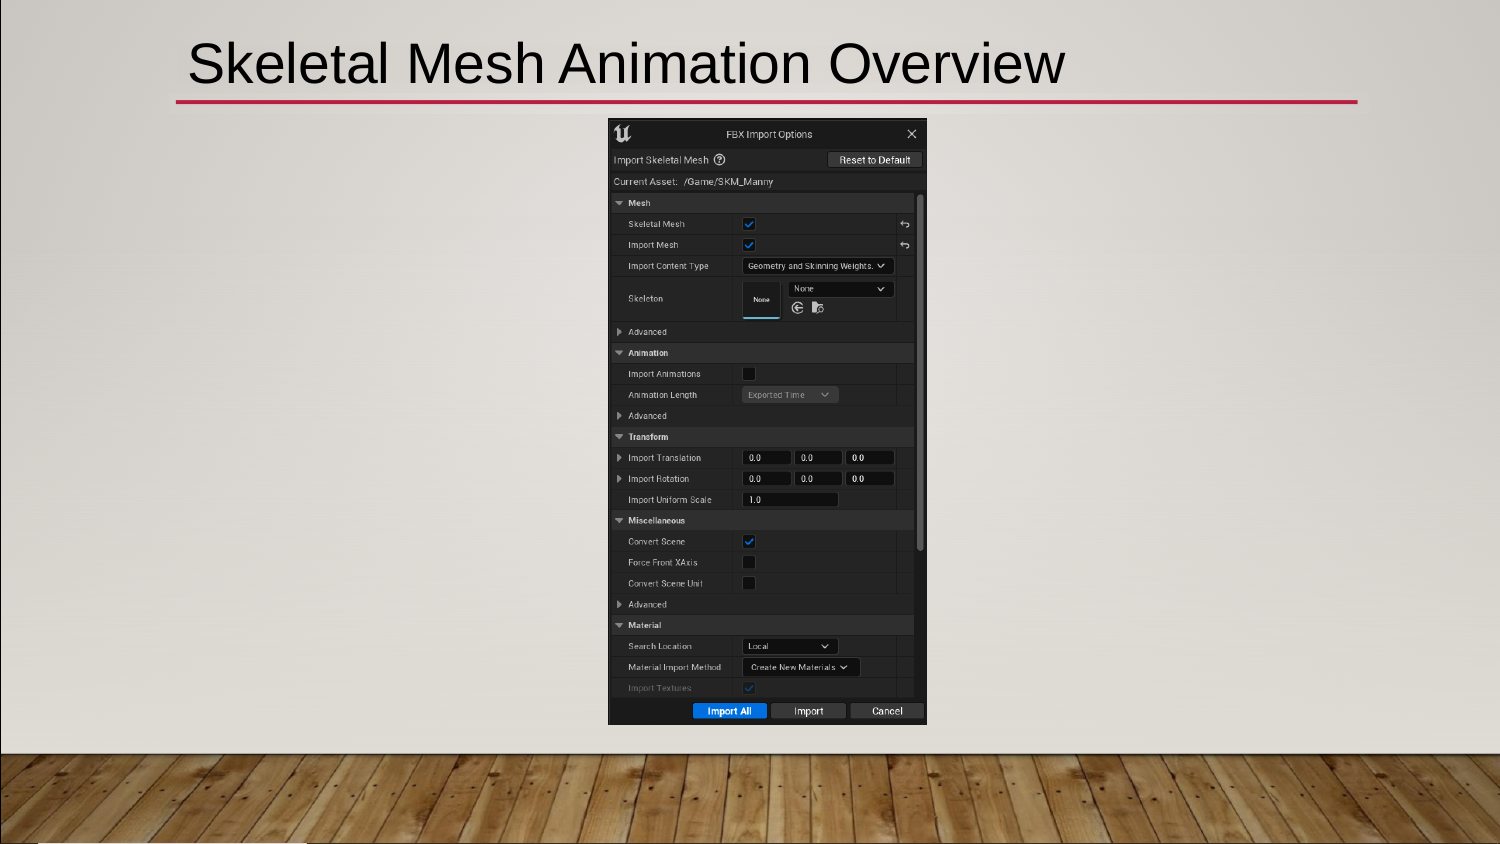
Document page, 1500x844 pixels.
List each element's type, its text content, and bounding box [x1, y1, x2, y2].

picture [0, 0, 1500, 844]
title Skeletal Mesh Animation Overview [172, 17, 1363, 112]
